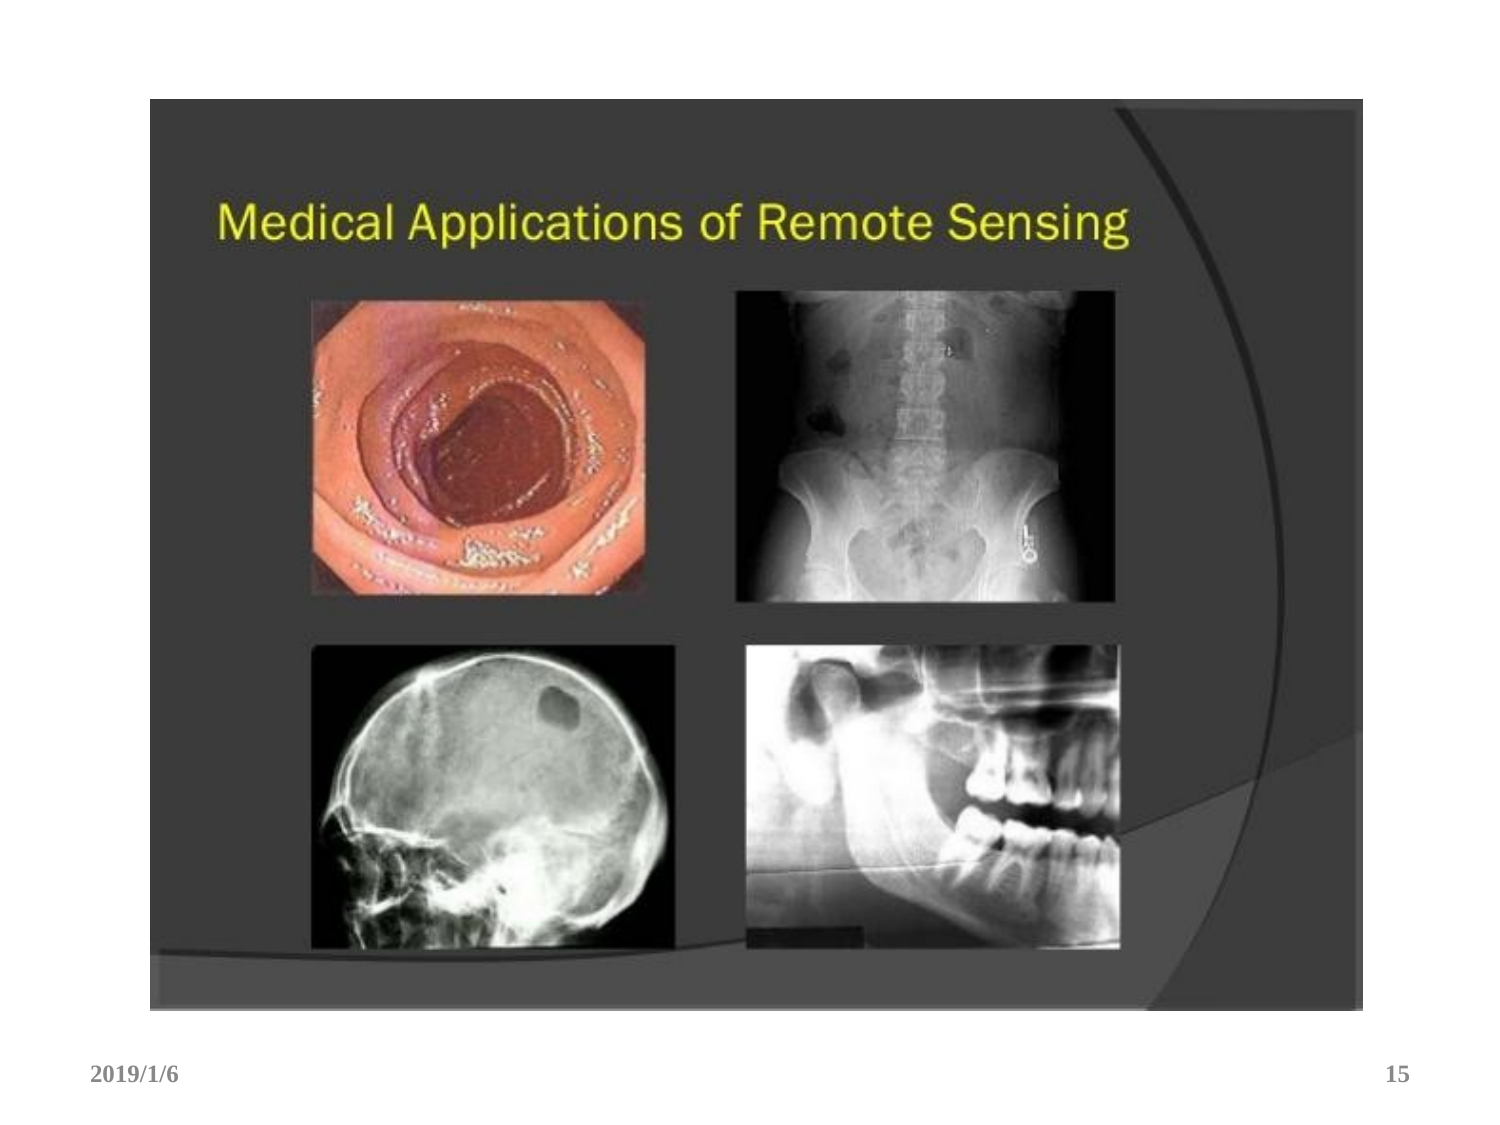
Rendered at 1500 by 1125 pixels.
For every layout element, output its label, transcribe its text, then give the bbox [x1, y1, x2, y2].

slide_number 15 [1378, 1057, 1417, 1125]
picture [149, 99, 1363, 1011]
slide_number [87, 1057, 182, 1125]
